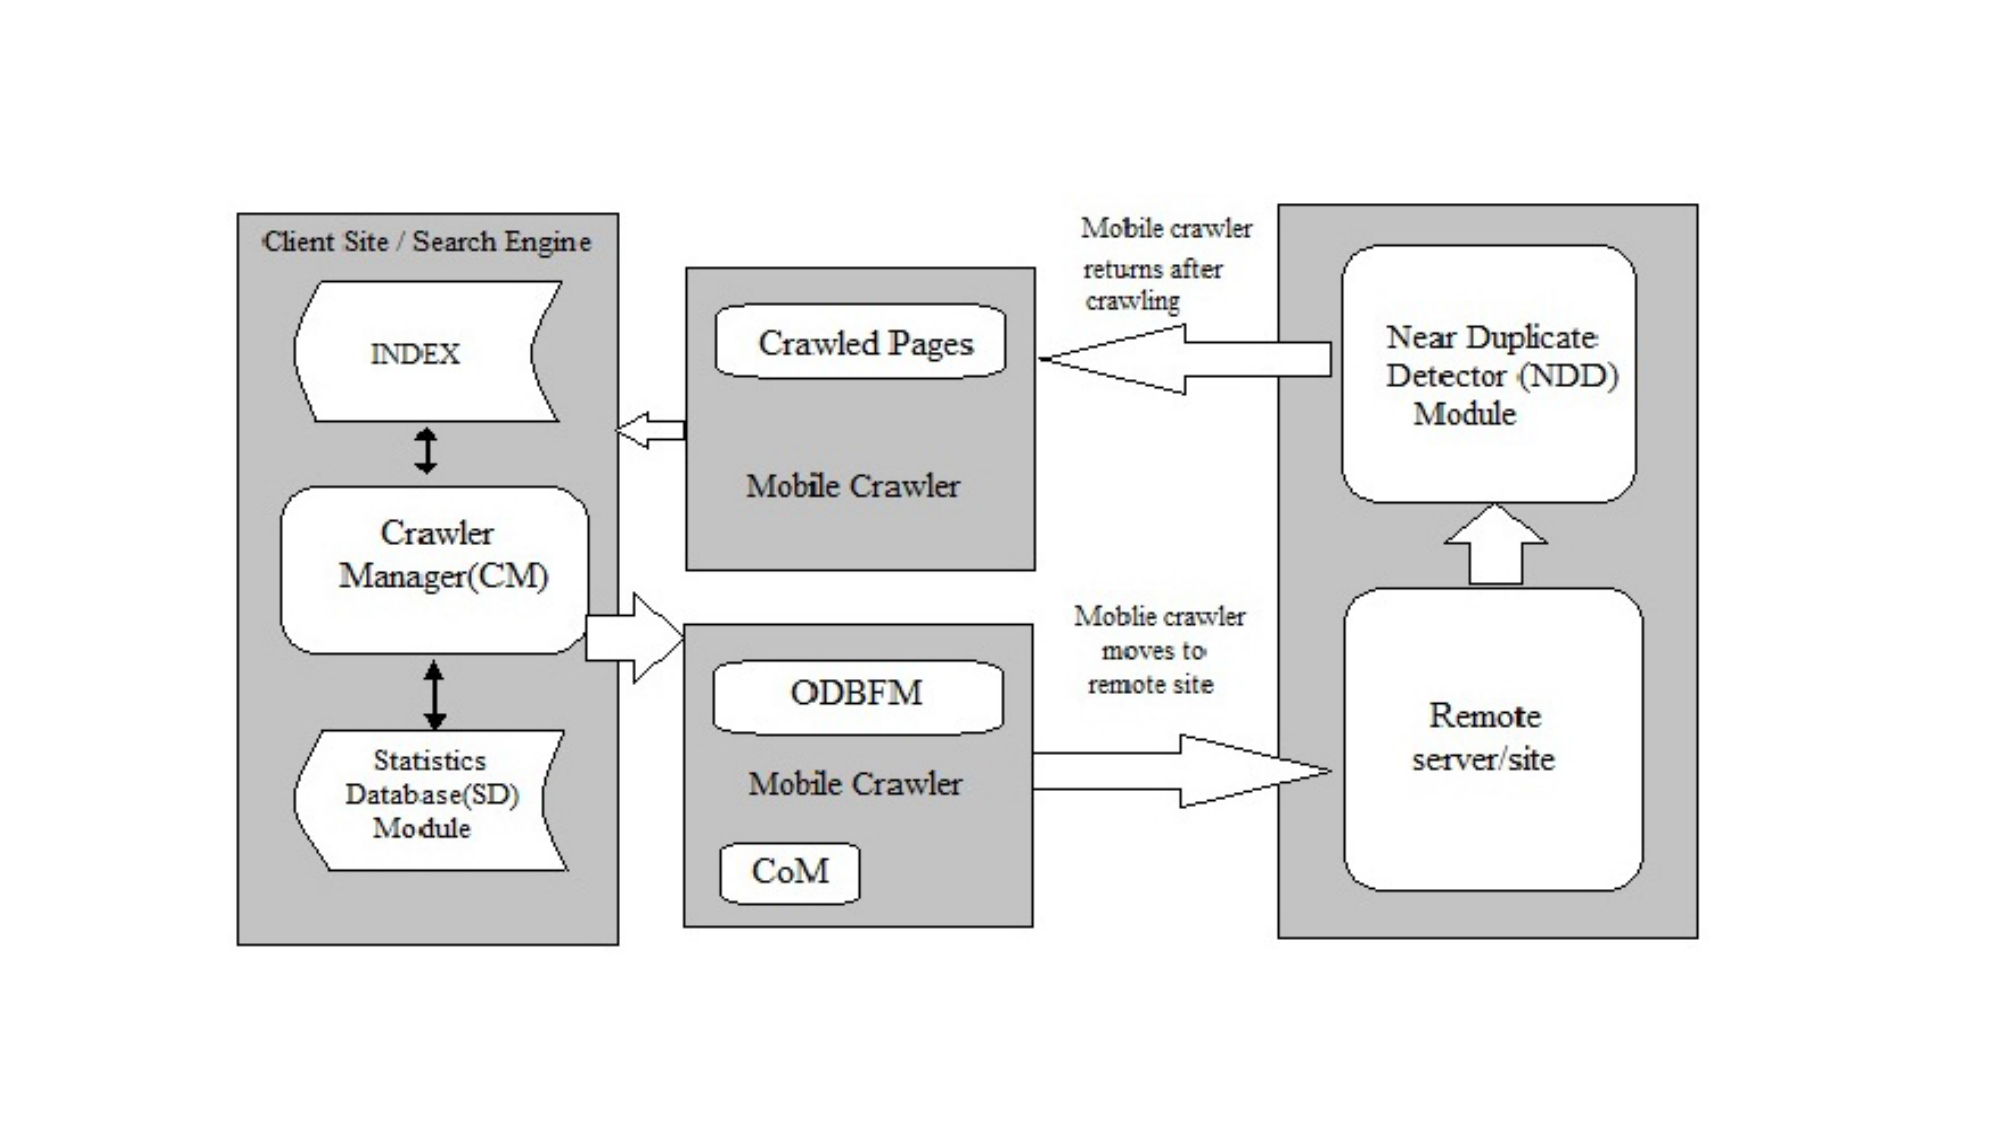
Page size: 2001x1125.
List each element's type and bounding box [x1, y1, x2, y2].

picture [225, 193, 1711, 965]
